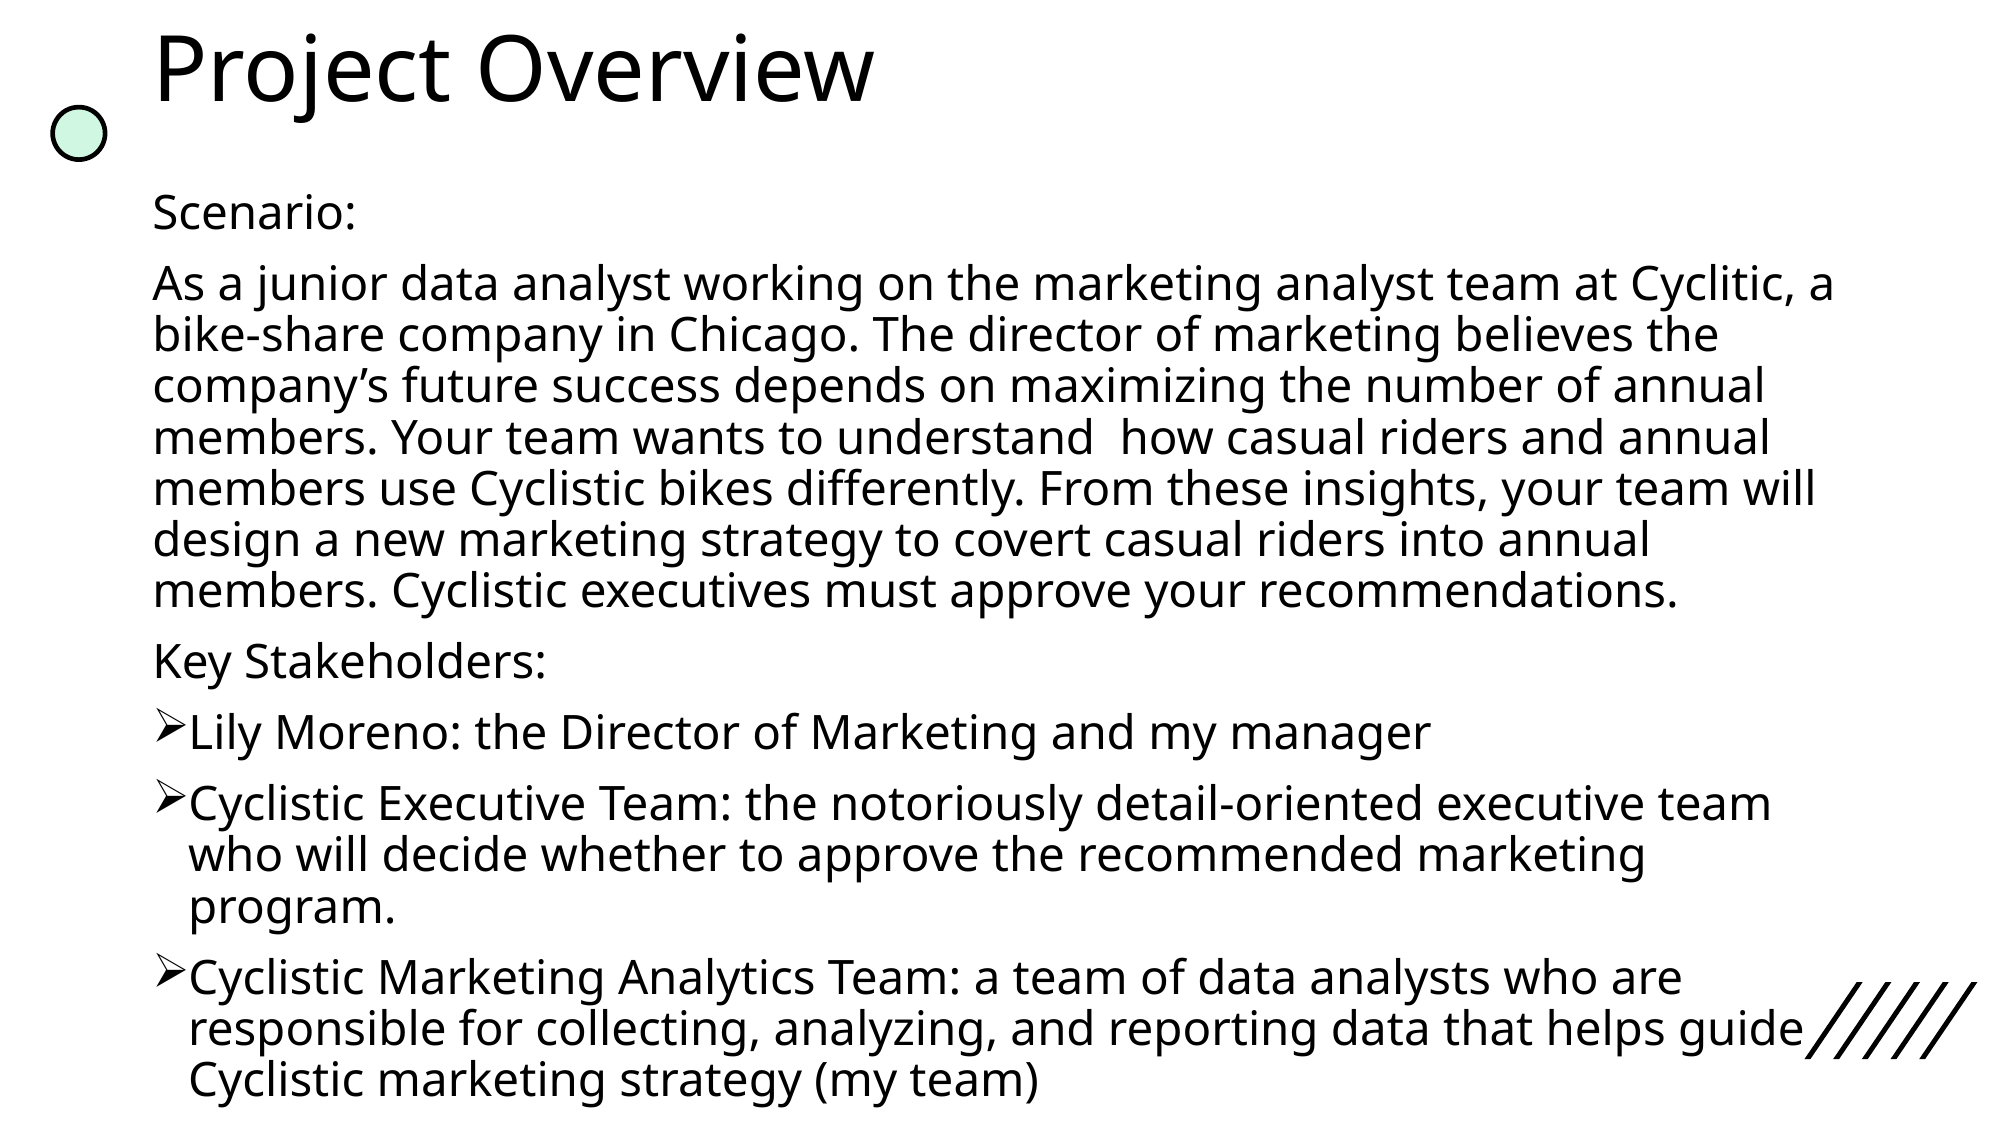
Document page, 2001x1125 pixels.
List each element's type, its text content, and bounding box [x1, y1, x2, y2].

title Project Overview [137, 11, 1863, 133]
list Scenario: As a junior data analyst working on the marketing analyst team at Cyclitic, a bike-share company in Chicago. The director of marketing believes the company’s future success depends on maximizing the number of annual members. Your team wants to understand how casual riders and annual members use Cyclistic bikes differently. From these insights, your team will design a new marketing strategy to covert casual riders into annual members. Cyclistic executives must approve your recommendations. Key Stakeholders: Lily Moreno: the Director of Marketing and my manager Cyclistic Executive Team: the notoriously detail-oriented executive team who will decide whether to approve the recommended marketing program. Cyclistic Marketing Analytics Team: a team of data analysts who are responsible for collecting, analyzing, and reporting data that helps guide Cyclistic marketing strategy (my team) [137, 181, 1863, 1125]
